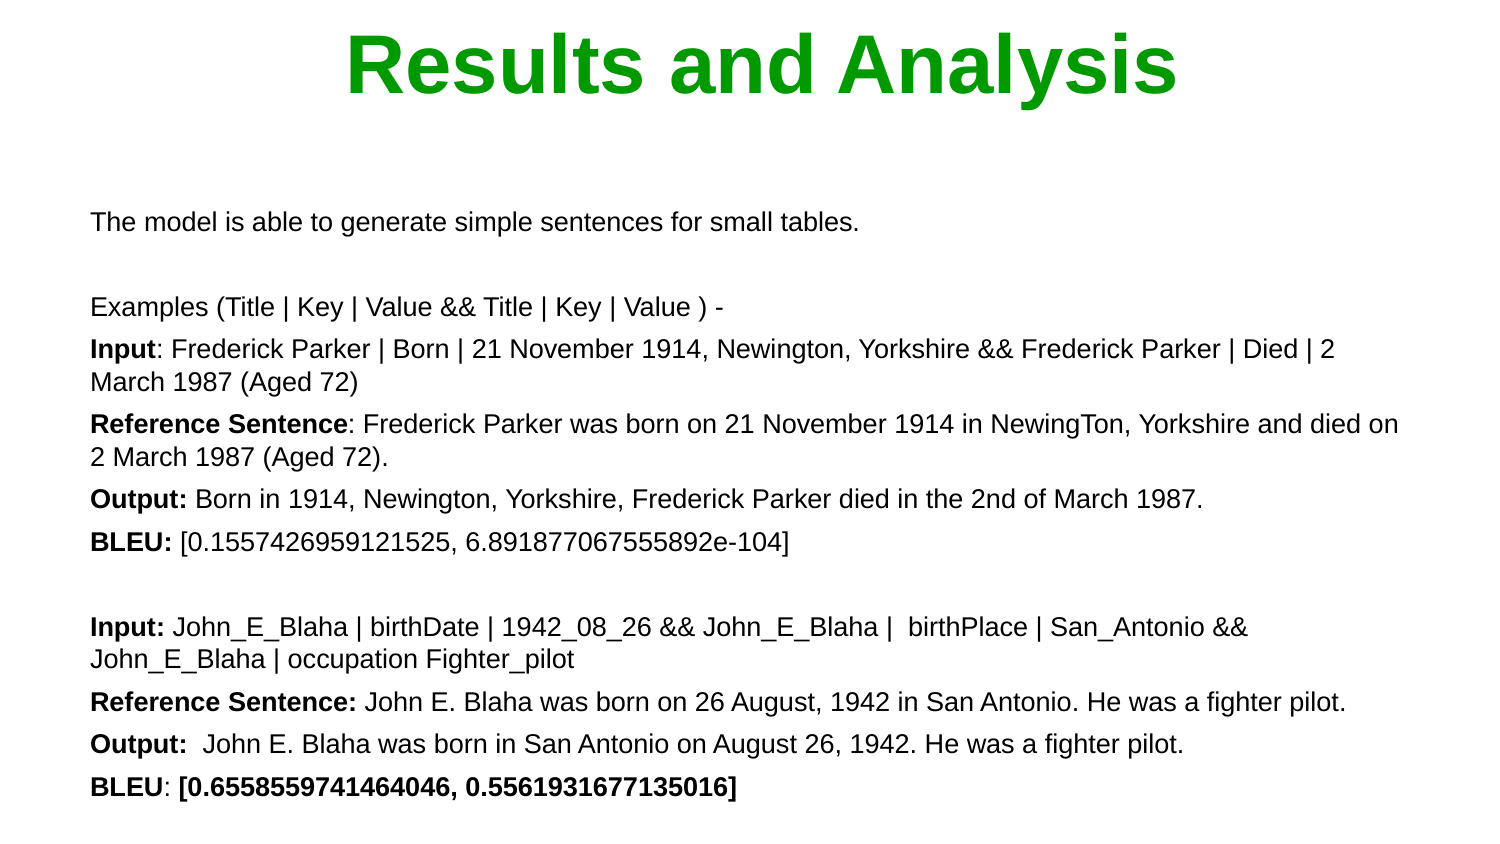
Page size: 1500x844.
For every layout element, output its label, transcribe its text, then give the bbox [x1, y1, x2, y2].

list The model is able to generate simple sentences for small tables. Examples (Title | Key | Value && Title | Key | Value ) - Input: Frederick Parker | Born | 21 November 1914, Newington, Yorkshire && Frederick Parker | Died | 2 March 1987 (Aged 72) Reference Sentence: Frederick Parker was born on 21 November 1914 in NewingTon, Yorkshire and died on 2 March 1987 (Aged 72). Output: Born in 1914, Newington, Yorkshire, Frederick Parker died in the 2nd of March 1987. BLEU: [0.1557426959121525, 6.891877067555892e-104] Input: John_E_Blaha | birthDate | 1942_08_26 && John_E_Blaha | birthPlace | San_Antonio && John_E_Blaha | occupation Fighter_pilot Reference Sentence: John E. Blaha was born on 26 August, 1942 in San Antonio. He was a fighter pilot. Output: John E. Blaha was born in San Antonio on August 26, 1942. He was a fighter pilot. BLEU: [0.6558559741464046, 0.5561931677135016] [75, 196, 1425, 823]
title Results and Analysis [50, 6, 1475, 115]
